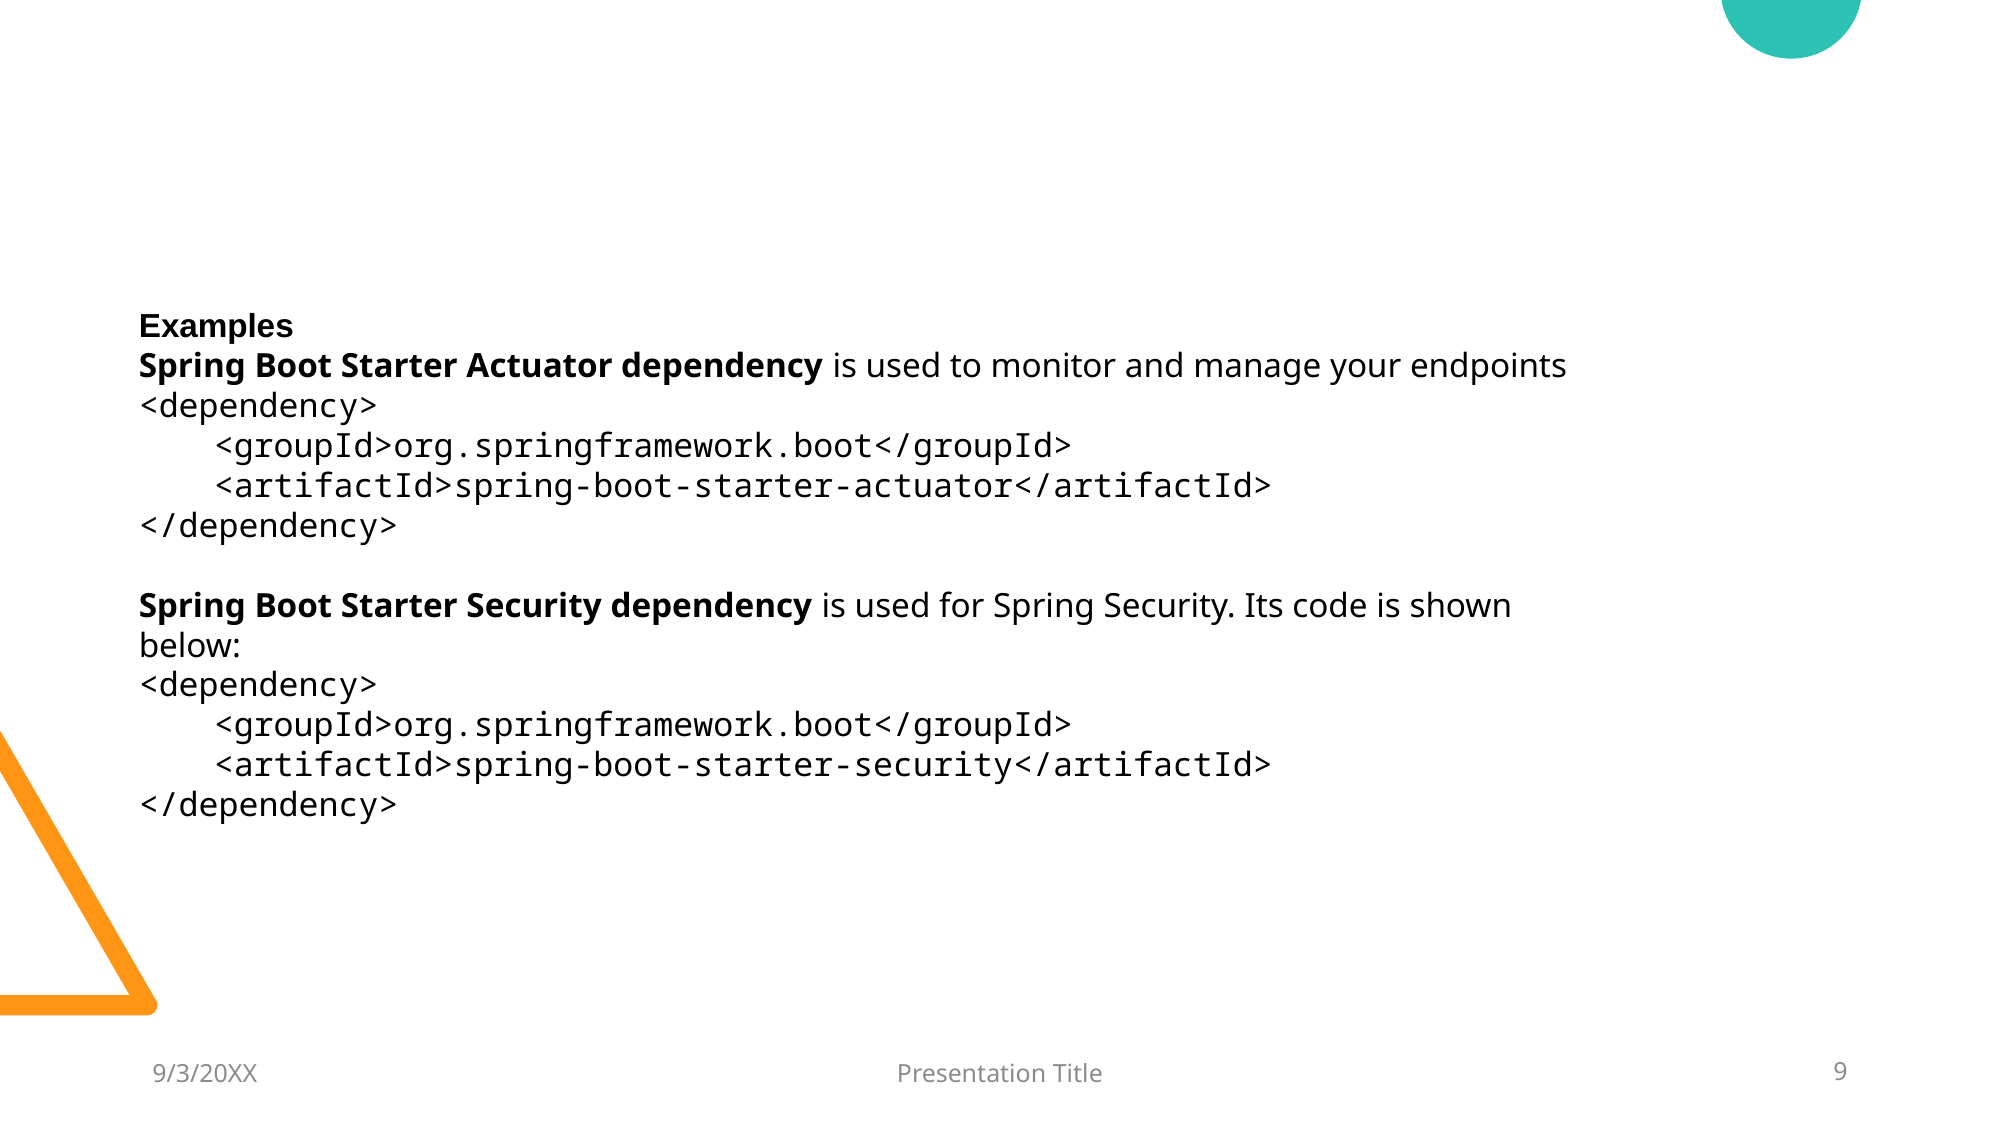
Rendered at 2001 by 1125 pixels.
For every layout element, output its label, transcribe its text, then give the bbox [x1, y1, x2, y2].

text_box Examples Spring Boot Starter Actuator dependency is used to monitor and manage your endpoints <dependency> <groupId>org.springframework.boot</groupId> <artifactId>spring-boot-starter-actuator</artifactId> </dependency> Spring Boot Starter Security dependency is used for Spring Security. Its code is shown below: <dependency> <groupId>org.springframework.boot</groupId> <artifactId>spring-boot-starter-security</artifactId> </dependency> [123, 296, 1653, 871]
slide_number 9 [1412, 1042, 1863, 1103]
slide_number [137, 1042, 588, 1103]
footer Presentation Title [662, 1042, 1338, 1103]
